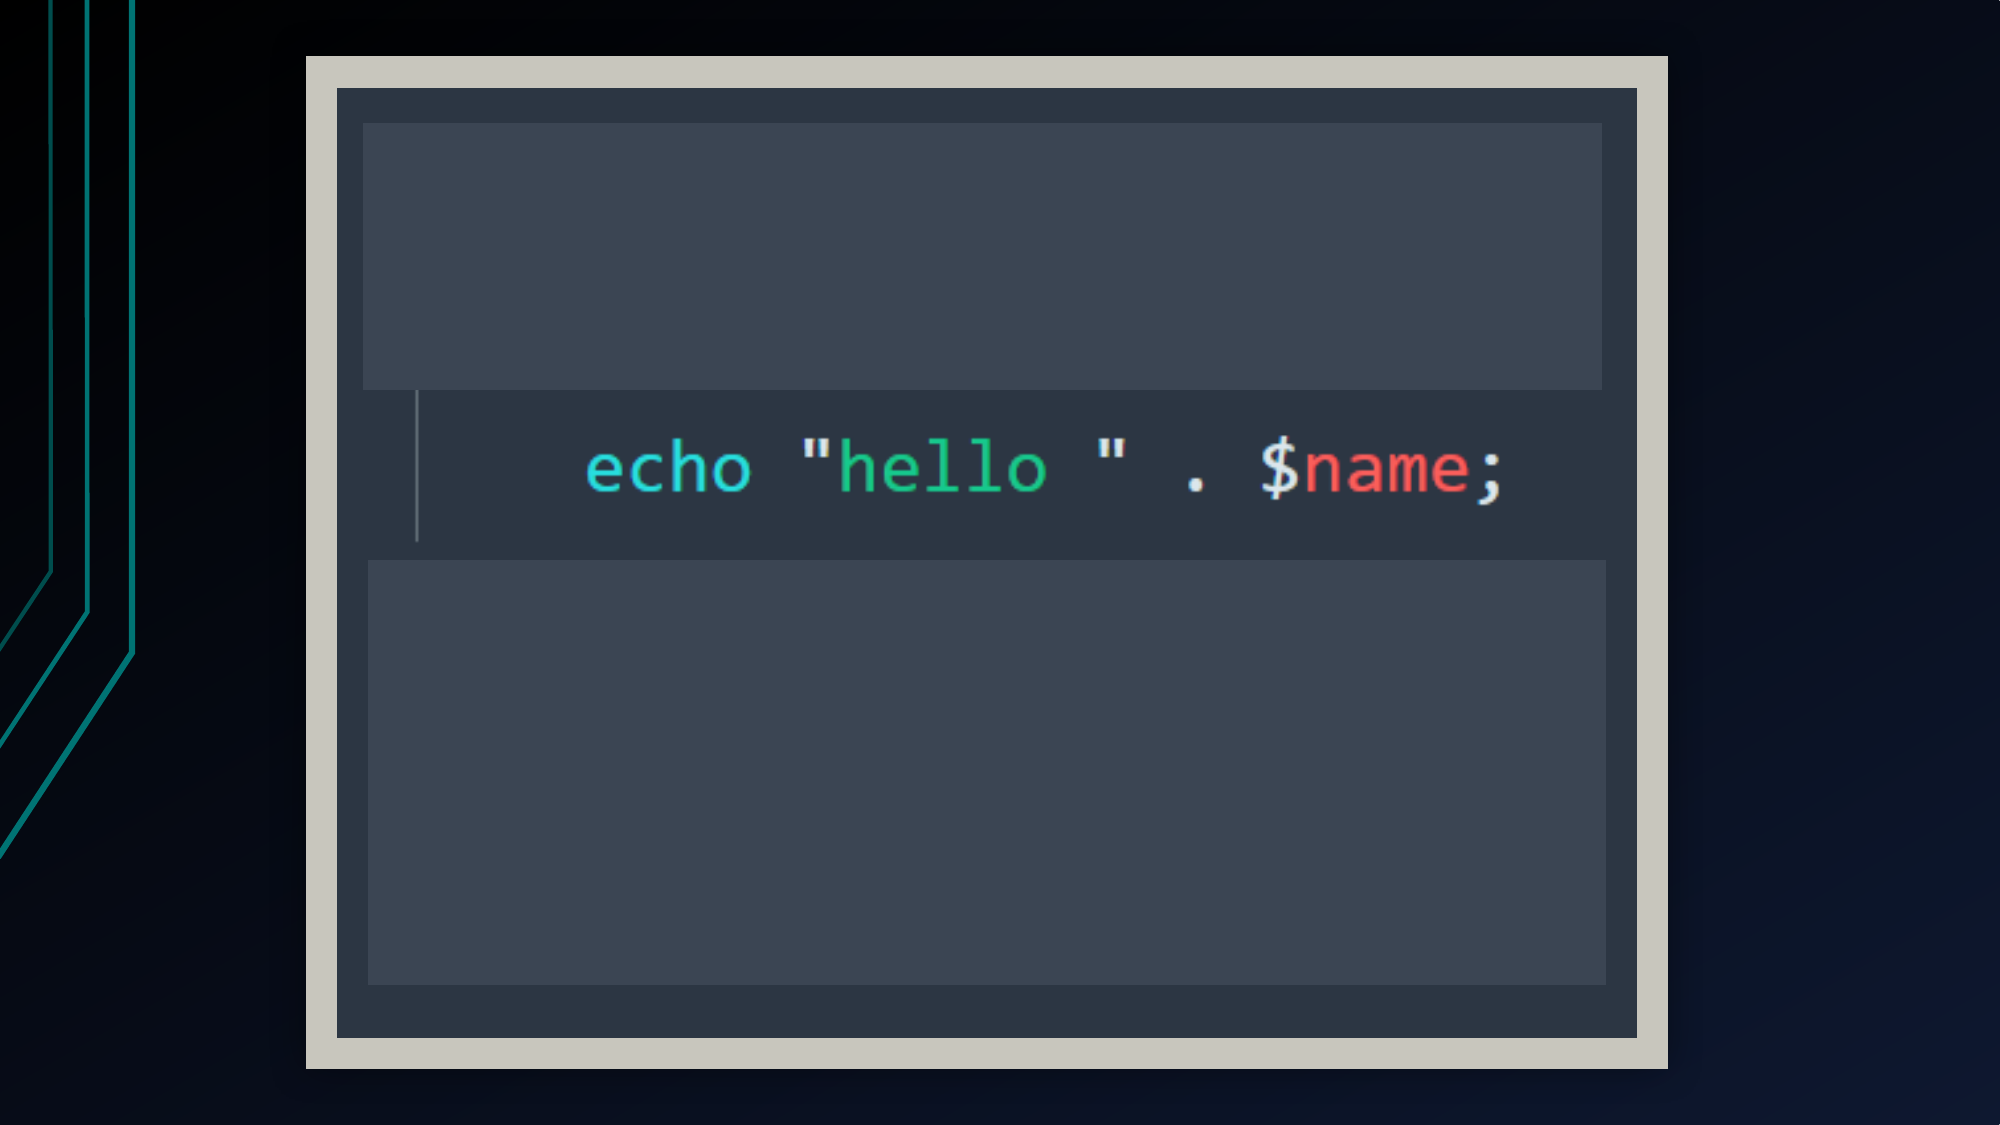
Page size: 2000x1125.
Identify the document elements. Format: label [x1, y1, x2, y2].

picture [336, 87, 1637, 1038]
